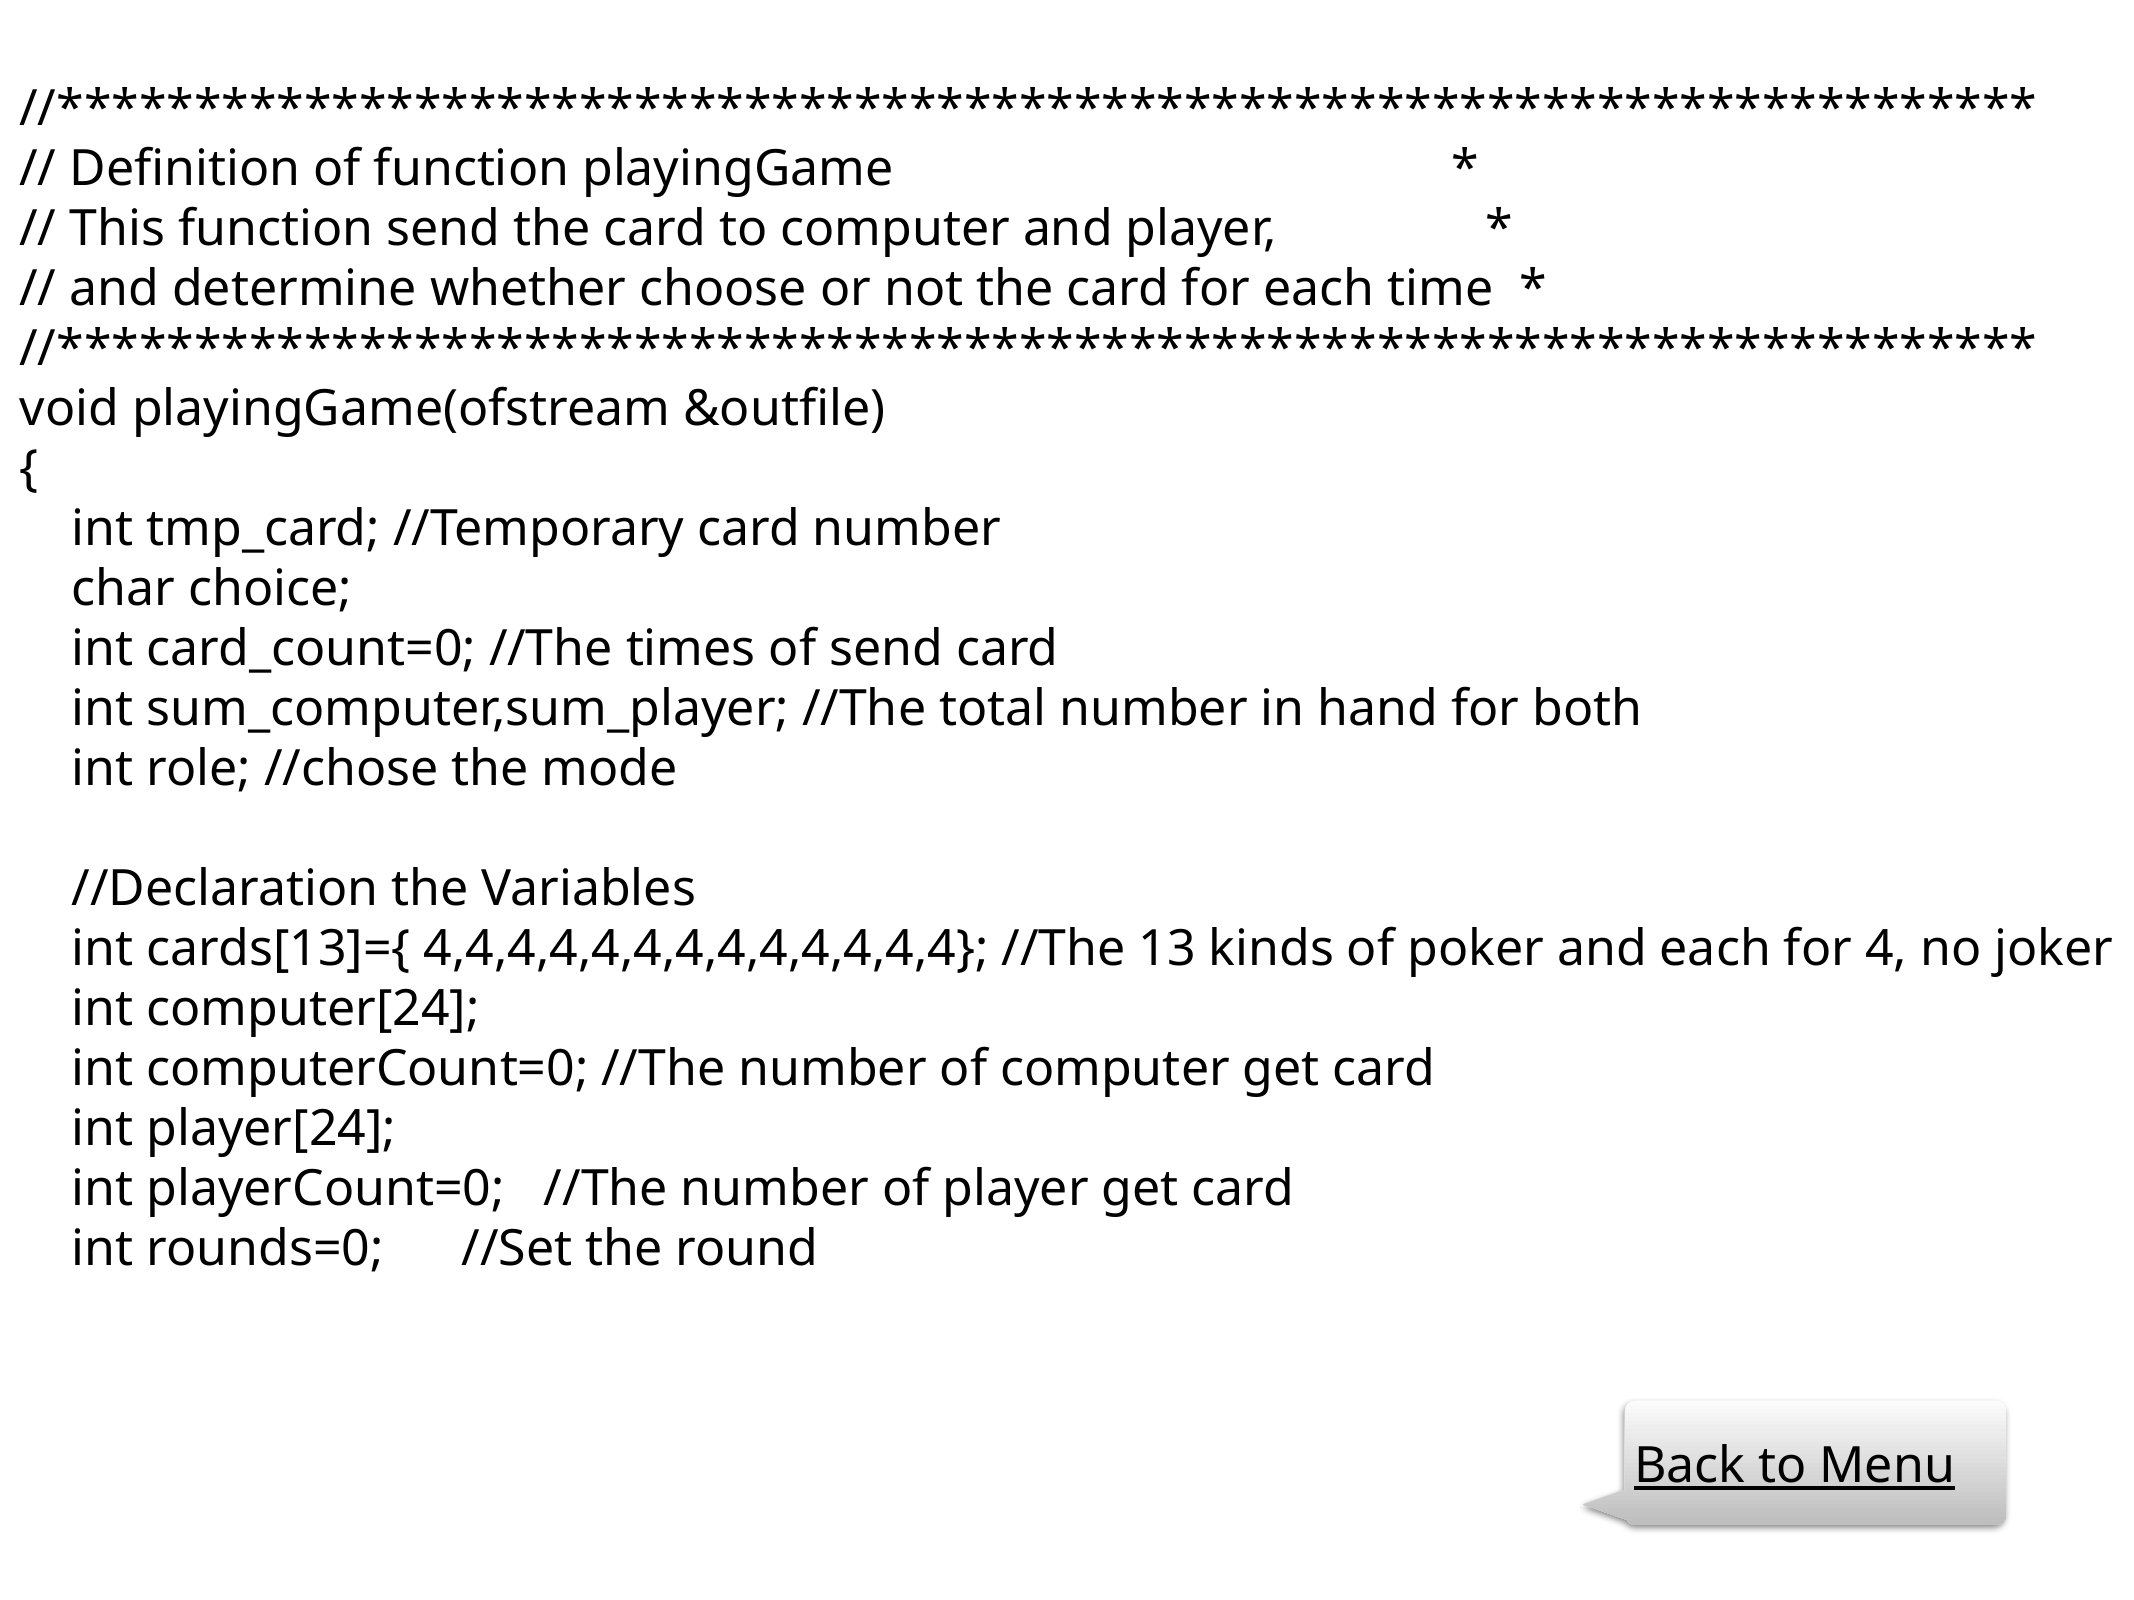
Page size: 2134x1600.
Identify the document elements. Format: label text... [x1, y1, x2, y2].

text_box Back to Menu [1583, 1400, 2007, 1525]
text_box //************************************************************************ // Definition of function playingGame * // This function send the card to computer and player, * // and determine whether choose or not the card for each time * //************************************************************************ void playingGame(ofstream &outfile) { int tmp_card; //Temporary card number char choice; int card_count=0; //The times of send card int sum_computer,sum_player; //The total number in hand for both int role; //chose the mode //Declaration the Variables int cards[13]={ 4,4,4,4,4,4,4,4,4,4,4,4,4}; //The 13 kinds of poker and each for 4, no joker int computer[24]; int computerCount=0; //The number of computer get card int player[24]; int playerCount=0; //The number of player get card int rounds=0; //Set the round [11, 66, 2123, 1284]
